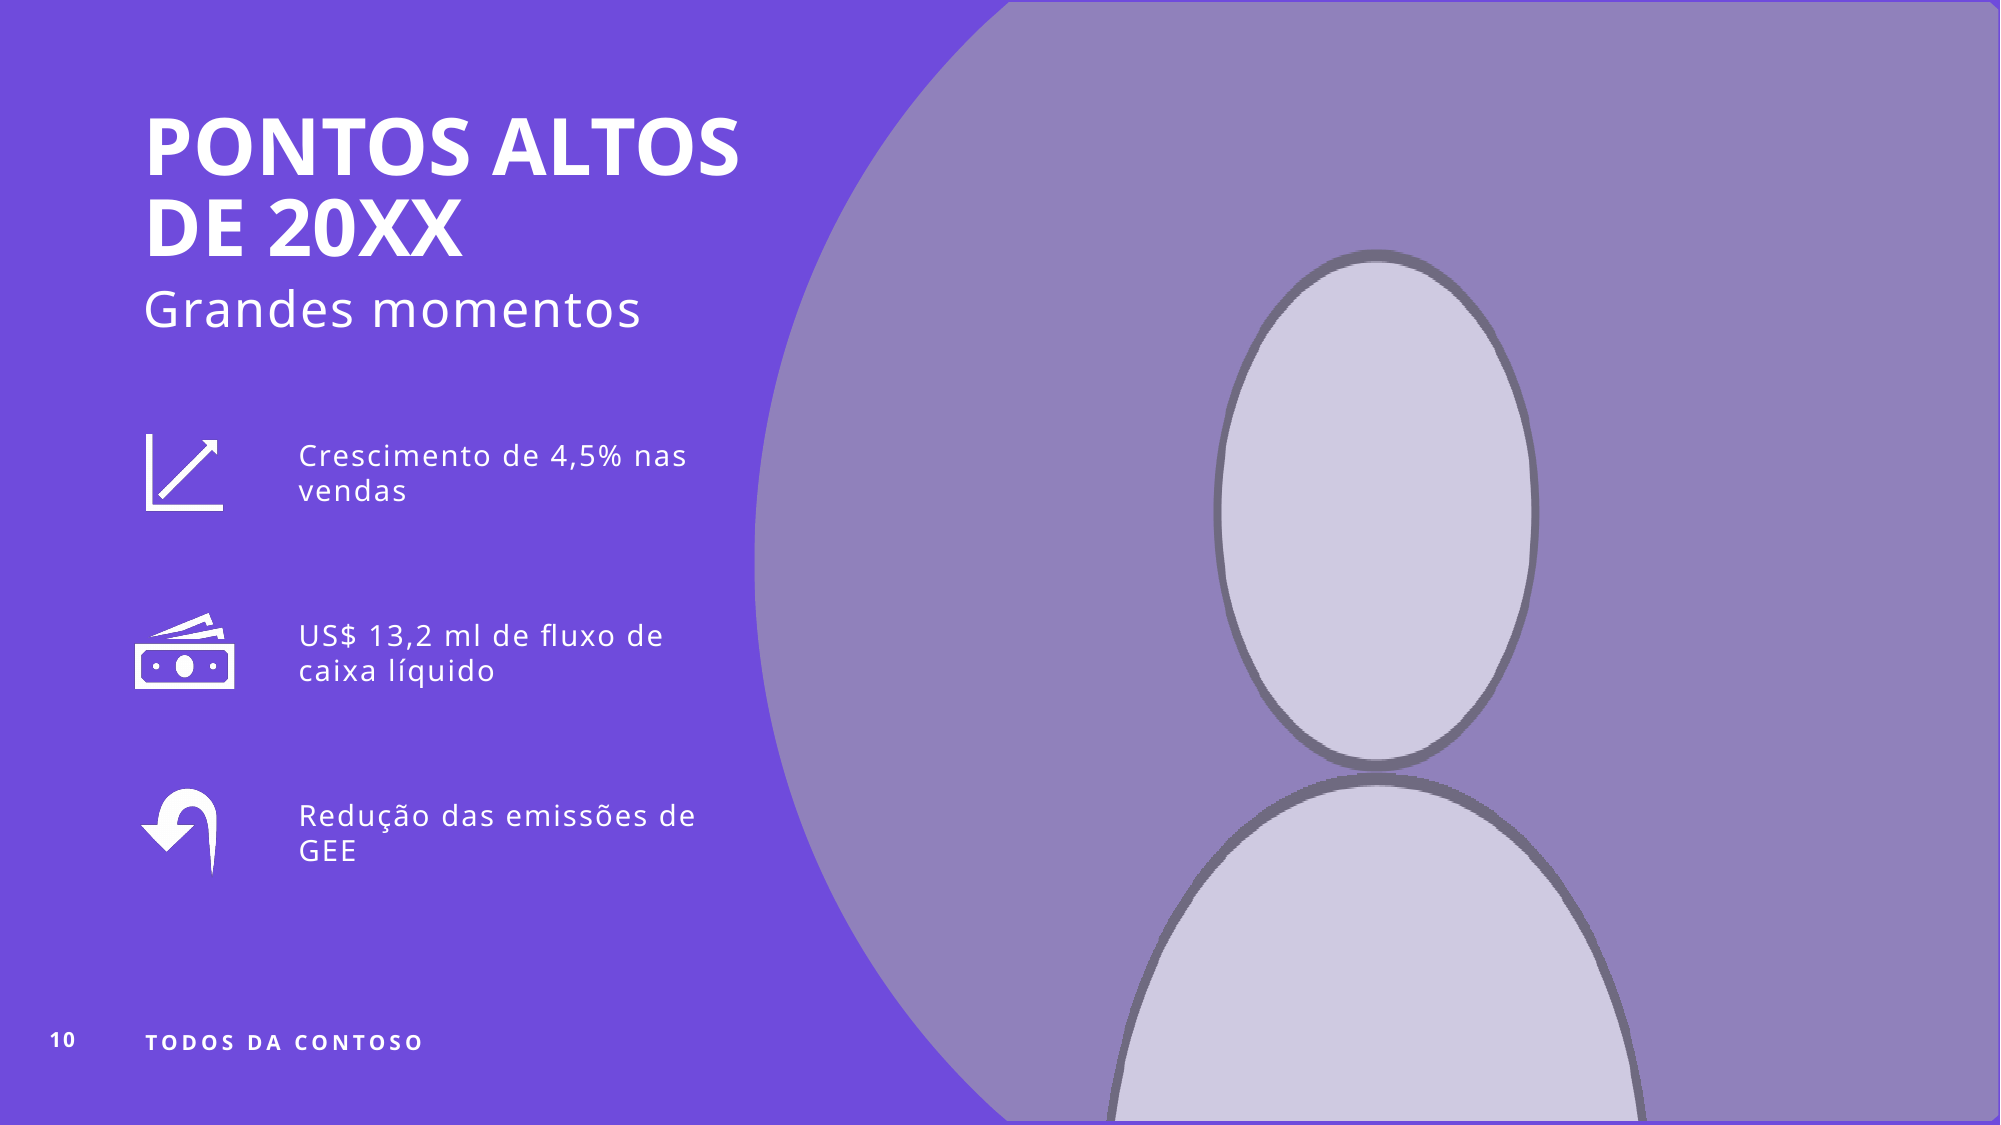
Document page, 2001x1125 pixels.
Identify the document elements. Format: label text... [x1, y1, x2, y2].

picture [130, 598, 239, 707]
list US$ 13,2 ml de fluxo de caixa líquido [298, 598, 699, 707]
list Grandes momentos [143, 286, 753, 354]
picture [130, 418, 239, 527]
picture [754, 0, 2001, 1125]
list Crescimento de 4,5% nas vendas [298, 418, 699, 527]
slide_number 10 [0, 943, 125, 1062]
picture [130, 778, 239, 887]
list Redução das emissões de GEE [298, 778, 699, 887]
title PONTOS ALTOS DE 20XX [143, 103, 754, 260]
footer TODOS DA CONTOSO [130, 943, 754, 1062]
